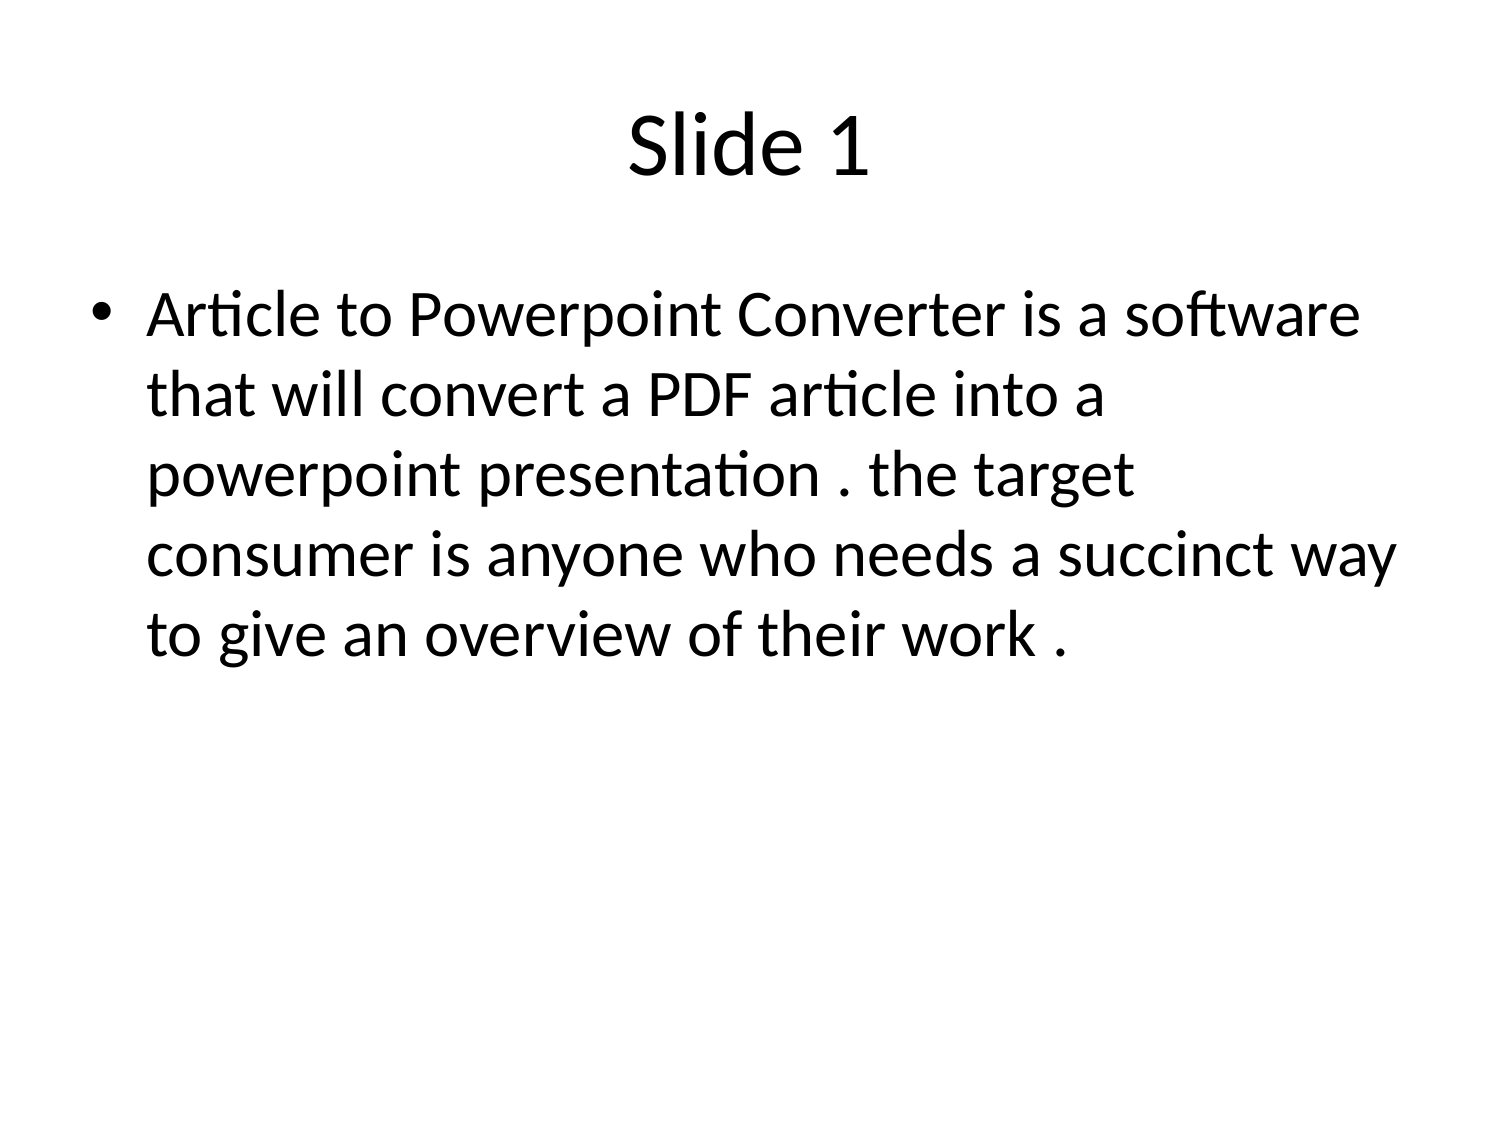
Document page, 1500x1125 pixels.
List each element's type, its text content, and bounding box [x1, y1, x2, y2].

list Article to Powerpoint Converter is a software that will convert a PDF article into a powerpoint presentation . the target consumer is anyone who needs a succinct way to give an overview of their work . [75, 262, 1425, 1005]
title Slide 1 [75, 45, 1425, 233]
